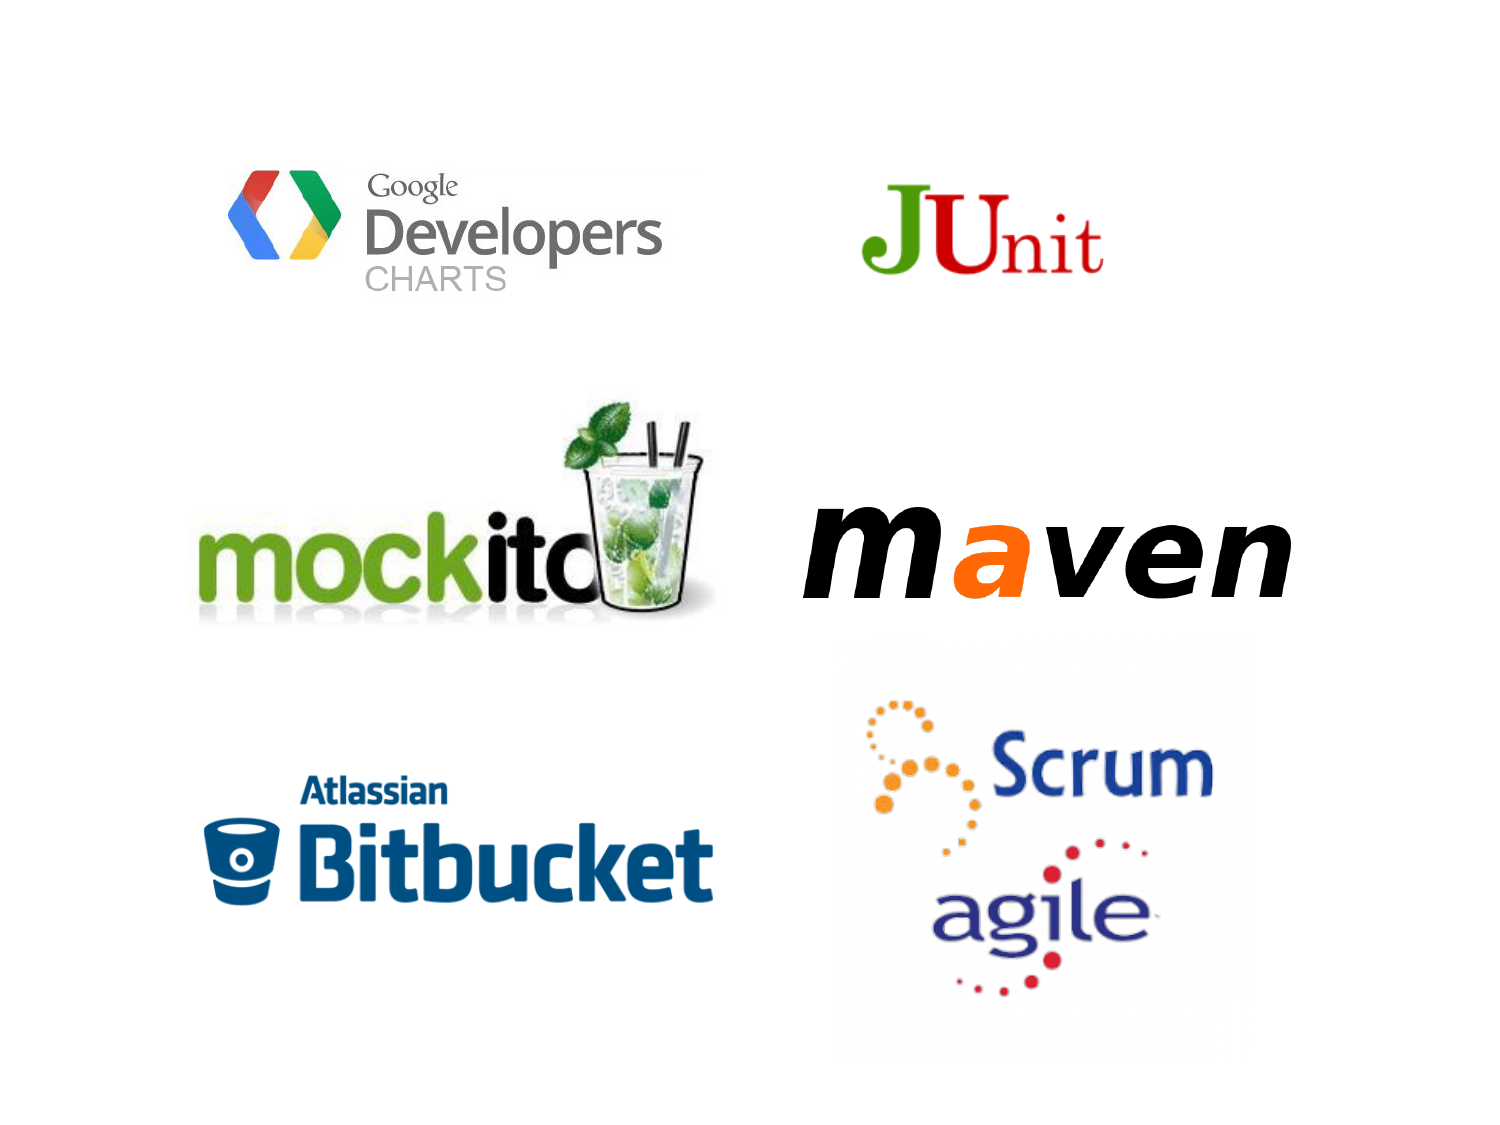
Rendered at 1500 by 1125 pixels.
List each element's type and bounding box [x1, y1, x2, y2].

picture [187, 387, 1413, 1060]
picture [849, 176, 1117, 284]
picture [149, 737, 768, 944]
picture [187, 112, 738, 348]
